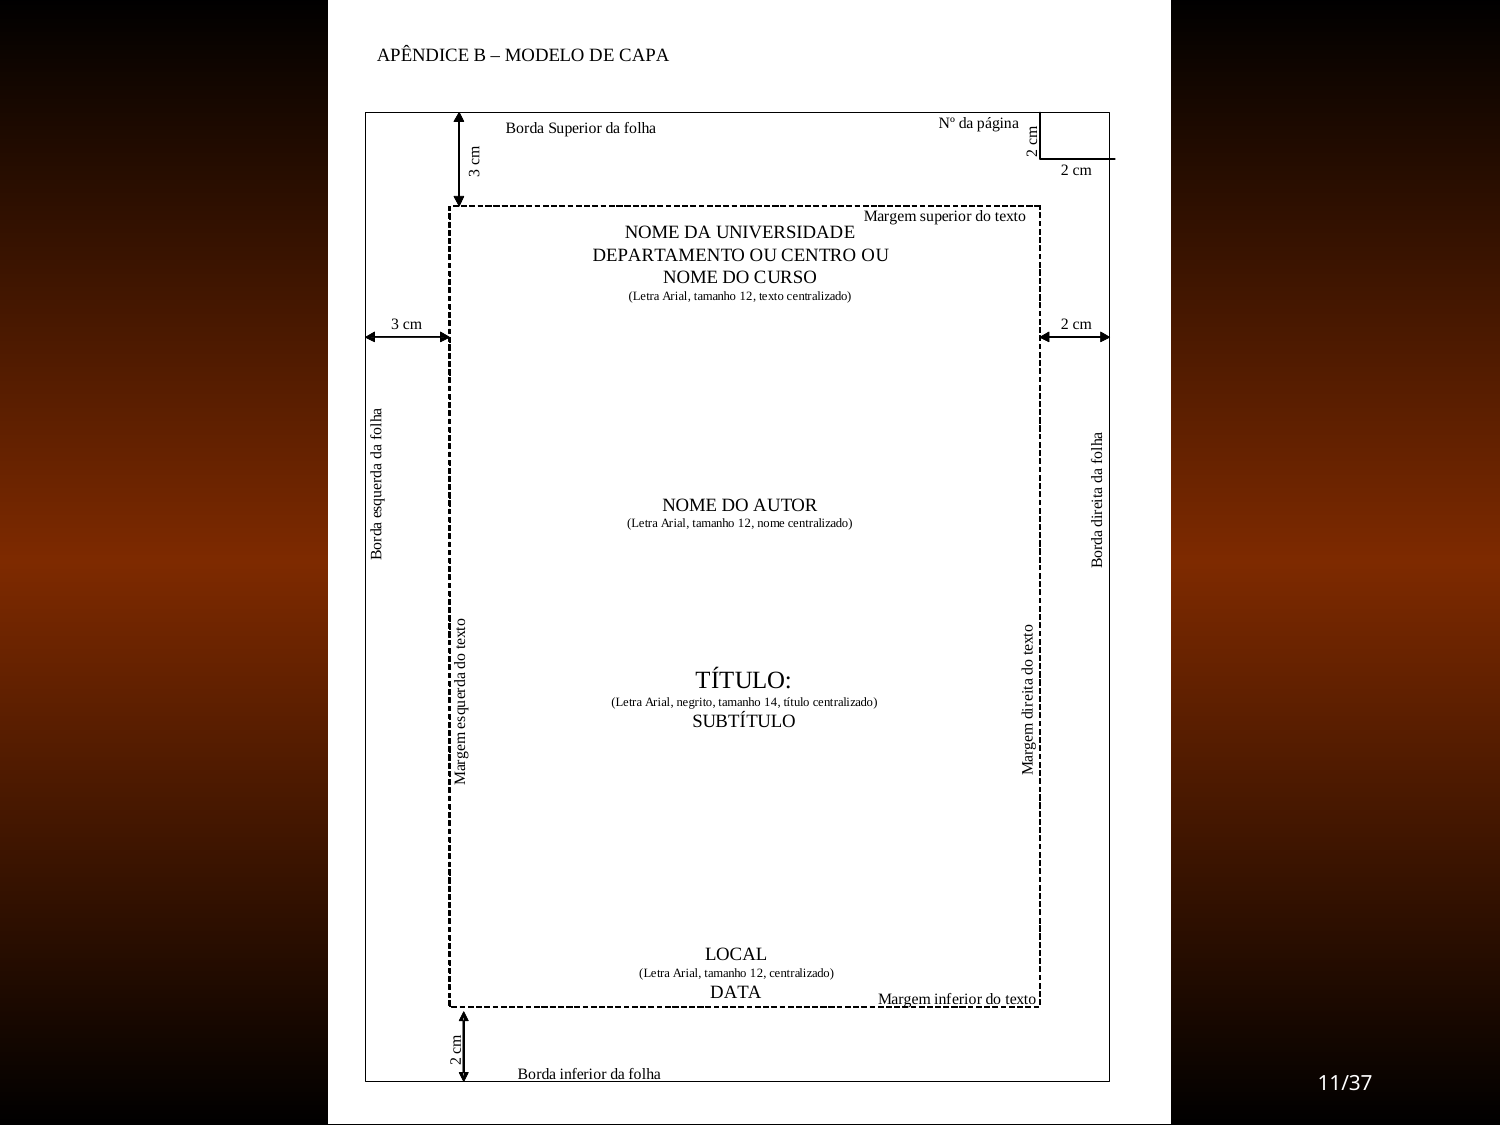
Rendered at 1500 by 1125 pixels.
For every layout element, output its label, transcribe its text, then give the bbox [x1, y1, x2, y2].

picture [327, 0, 1173, 1125]
slide_number 11/37 [1176, 1062, 1388, 1101]
